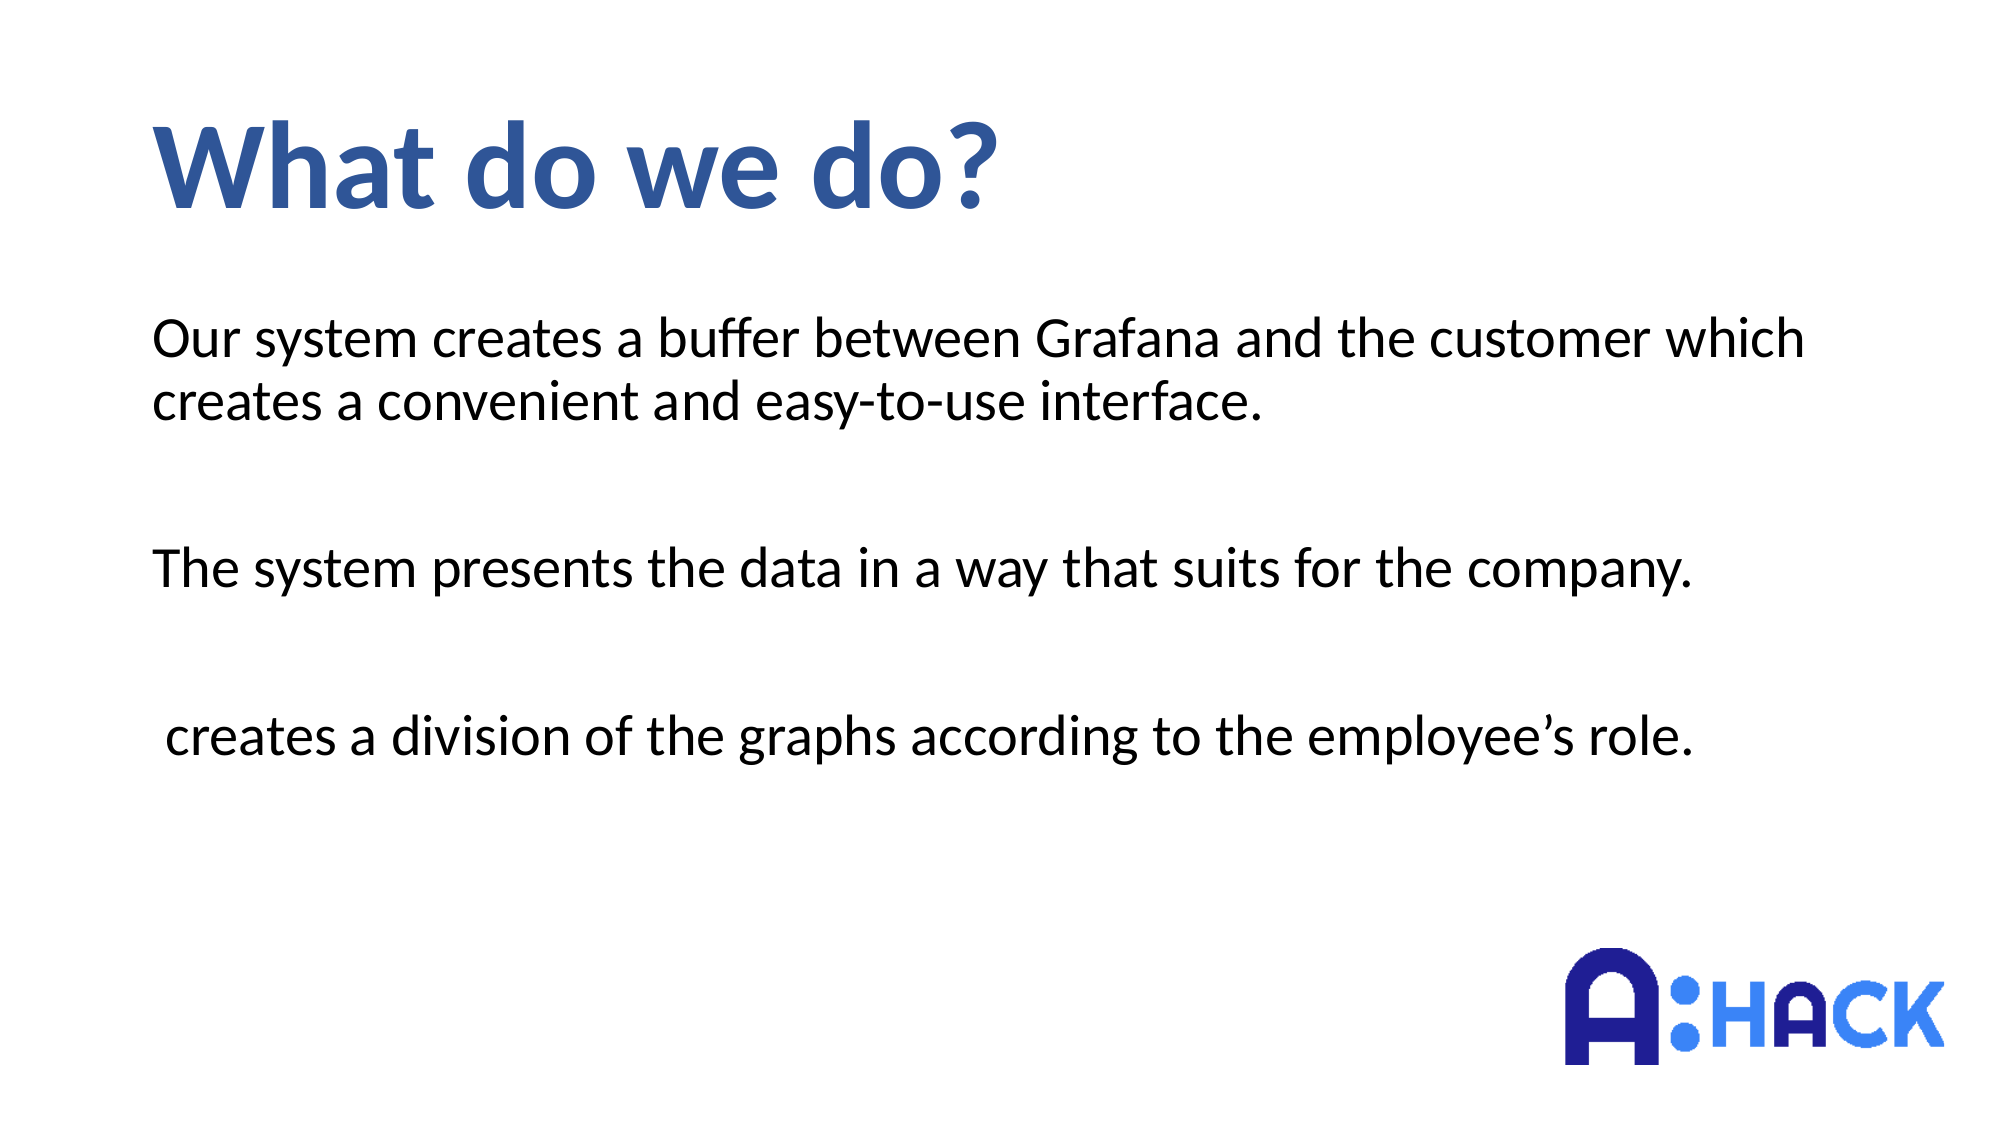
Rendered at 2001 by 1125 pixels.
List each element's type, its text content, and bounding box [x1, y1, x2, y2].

list Our system creates a buffer between Grafana and the customer which creates a convenient and easy-to-use interface. The system presents the data in a way that suits for the company. creates a division of the graphs according to the employee’s role. [137, 299, 1863, 1014]
title What do we do? [137, 59, 1863, 278]
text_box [1565, 948, 1945, 1065]
